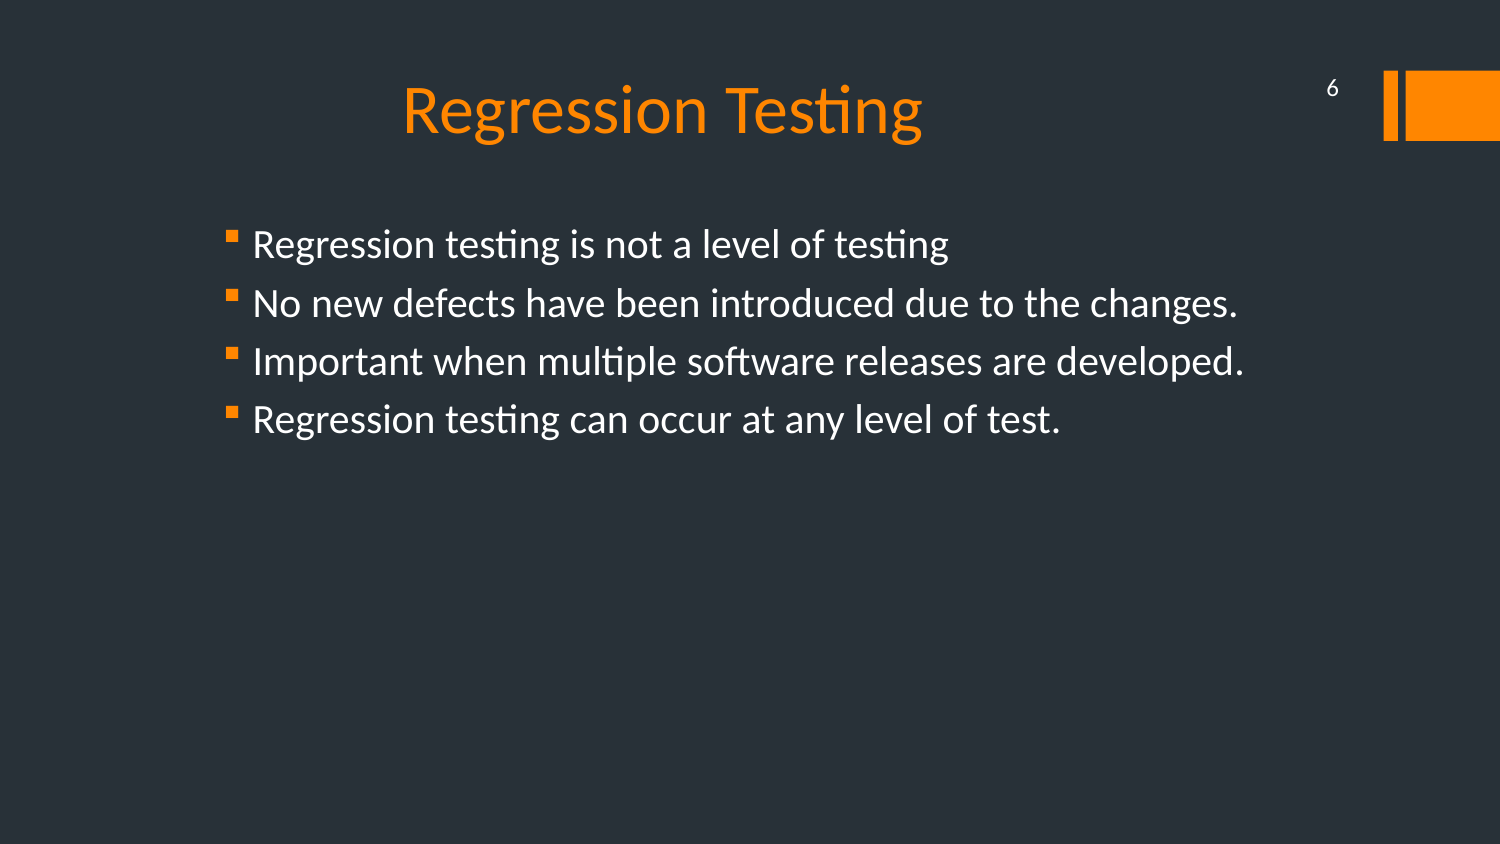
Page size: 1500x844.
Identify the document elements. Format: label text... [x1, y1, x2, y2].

title Regression Testing [387, 54, 1025, 155]
slide_number 6 [1199, 67, 1355, 105]
list Regression testing is not a level of testing No new defects have been introduced due to the changes. Important when multiple software releases are developed. Regression testing can occur at any level of test. [200, 209, 1350, 777]
